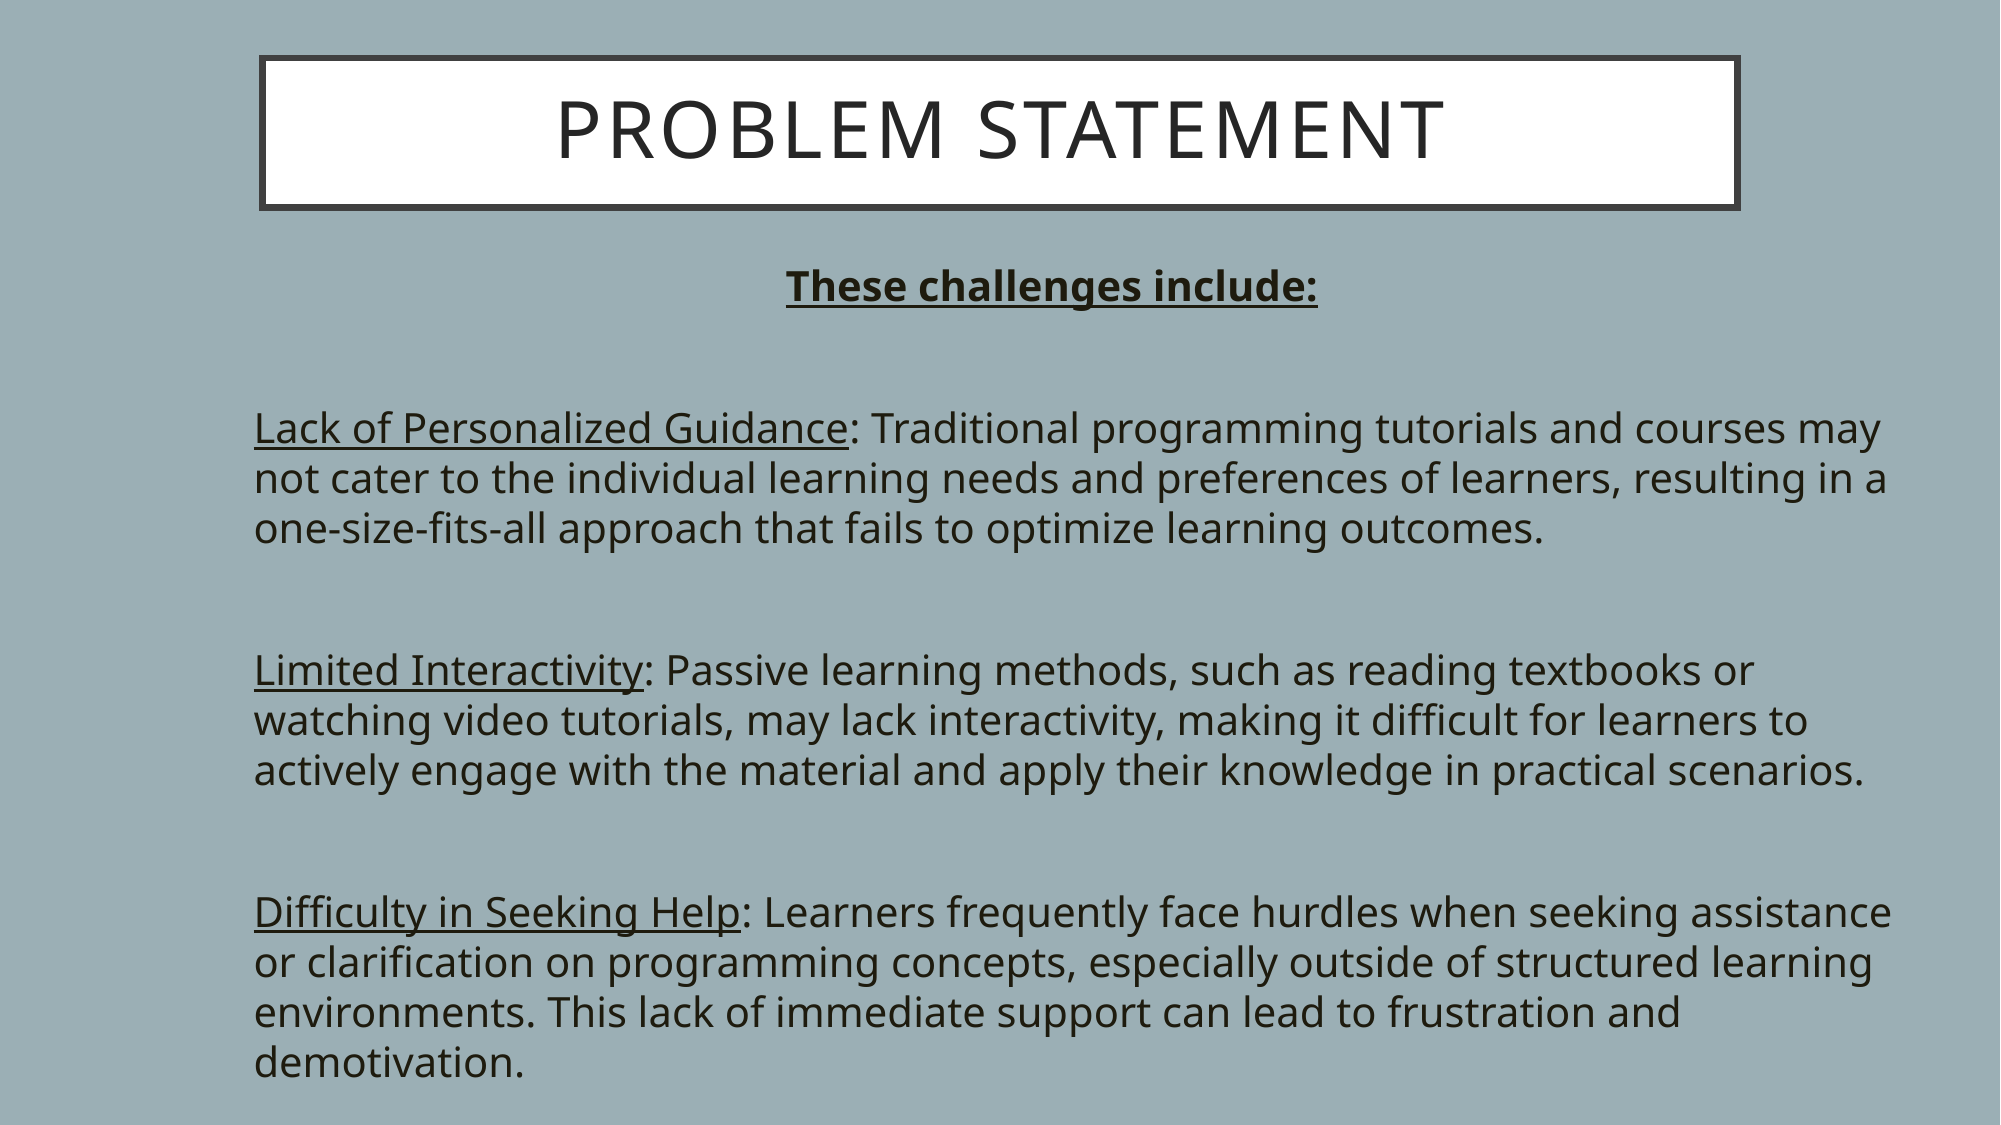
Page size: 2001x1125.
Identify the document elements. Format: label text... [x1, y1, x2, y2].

title PROBLEM STATEMENT [259, 55, 1741, 211]
subtitle These challenges include: Lack of Personalized Guidance: Traditional programming tutorials and courses may not cater to the individual learning needs and preferences of learners, resulting in a one-size-fits-all approach that fails to optimize learning outcomes. Limited Interactivity: Passive learning methods, such as reading textbooks or watching video tutorials, may lack interactivity, making it difficult for learners to actively engage with the material and apply their knowledge in practical scenarios. Difficulty in Seeking Help: Learners frequently face hurdles when seeking assistance or clarification on programming concepts, especially outside of structured learning environments. This lack of immediate support can lead to frustration and demotivation. [182, 252, 1912, 975]
